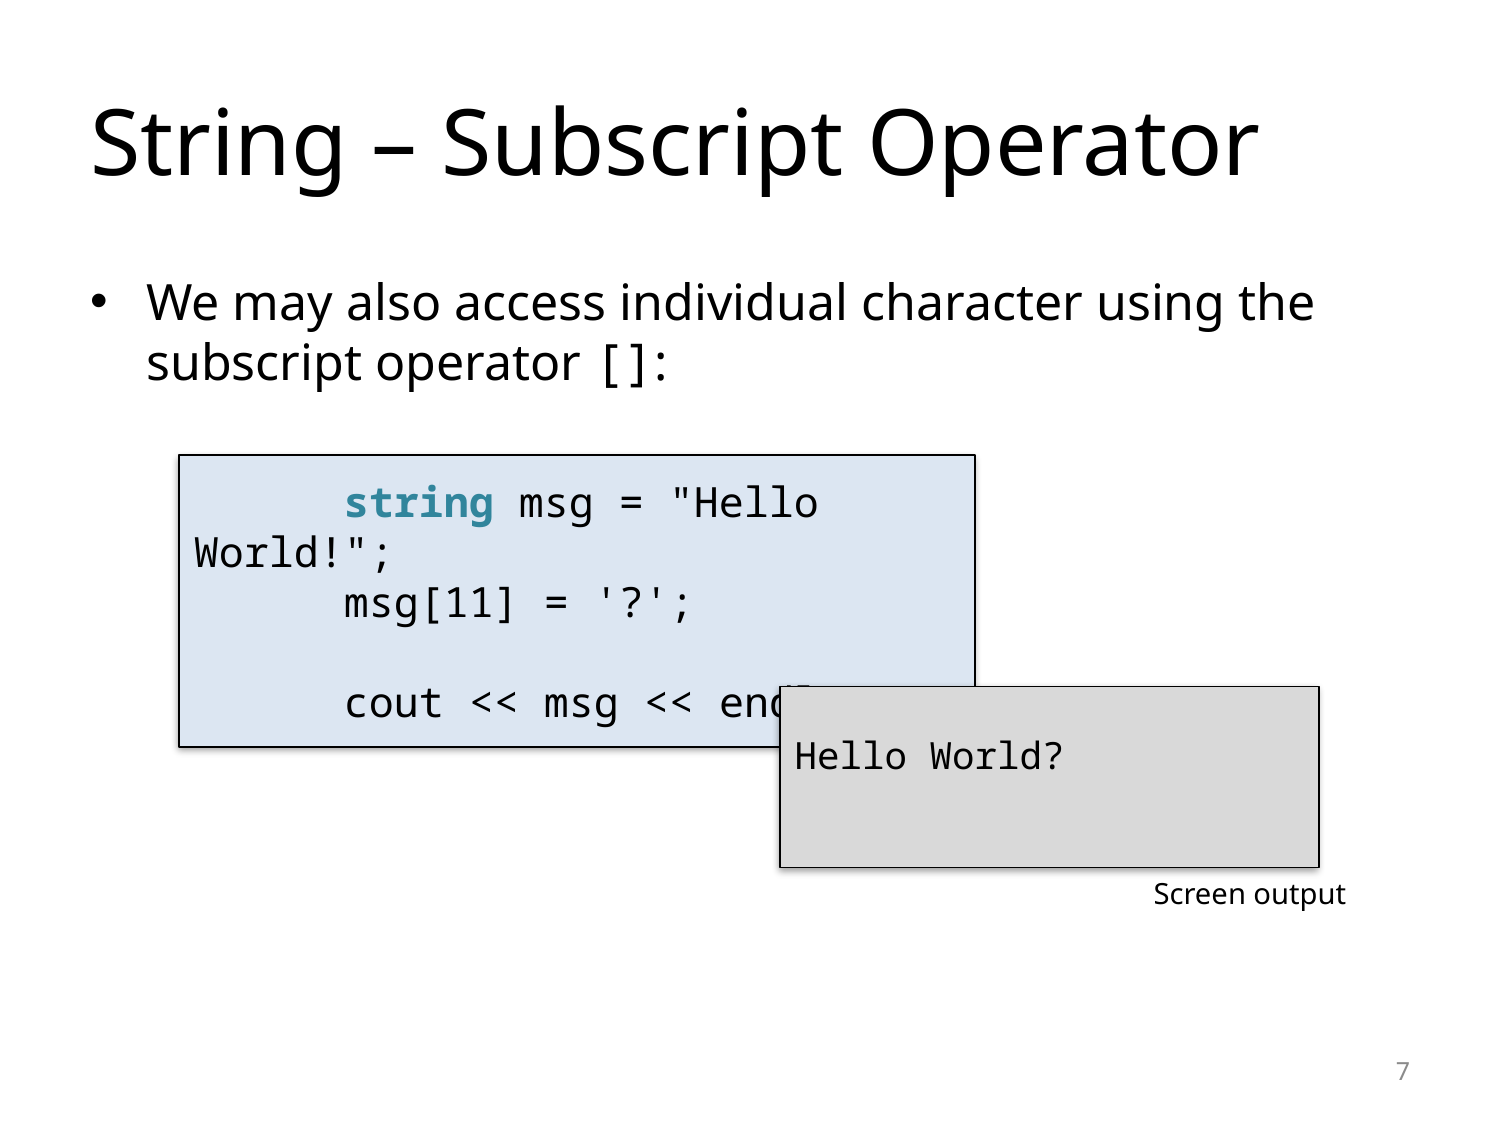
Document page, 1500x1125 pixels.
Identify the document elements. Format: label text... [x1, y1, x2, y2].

text_box string msg = "Hello World!"; msg[11] = '?'; cout << msg << endl; [178, 454, 976, 748]
title String – Subscript Operator [75, 45, 1425, 233]
slide_number 7 [1074, 1042, 1425, 1103]
list We may also access individual character using the subscript operator []: [75, 262, 1425, 1005]
text_box Screen output [1138, 867, 1362, 918]
text_box Hello World? [779, 686, 1320, 868]
